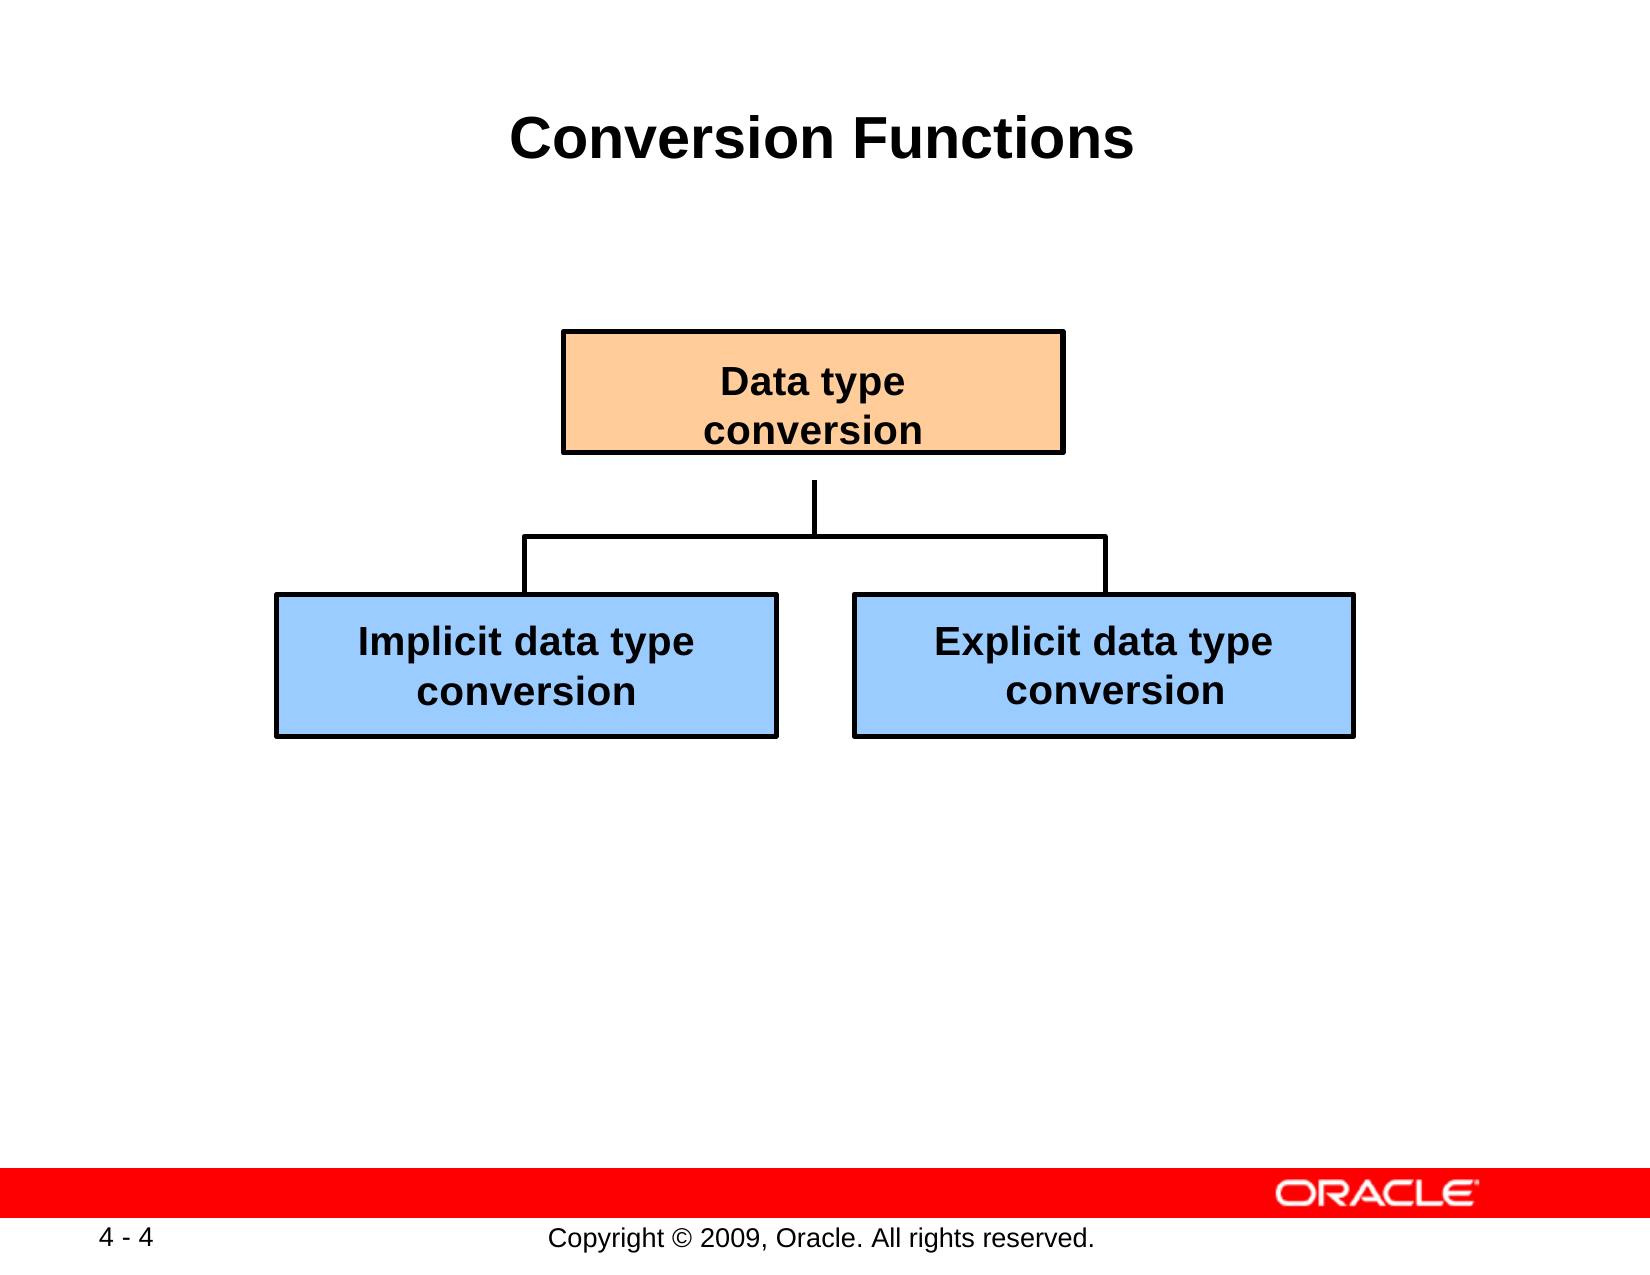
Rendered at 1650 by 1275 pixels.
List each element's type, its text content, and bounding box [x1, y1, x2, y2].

picture [0, 1168, 1650, 1218]
text_box Explicit data type conversion [932, 612, 1276, 713]
text_box conversion [414, 661, 639, 714]
text_box [276, 594, 777, 737]
text_box Implicit data type [355, 612, 698, 664]
text_box 4 - 4 [96, 1219, 159, 1275]
title Conversion Functions [507, 96, 1141, 312]
text_box Data type conversion [563, 331, 1063, 453]
text_box [524, 536, 1106, 633]
text_box [854, 594, 1354, 737]
footer Copyright © 2009, Oracle. All rights reserved. [545, 1220, 1103, 1275]
